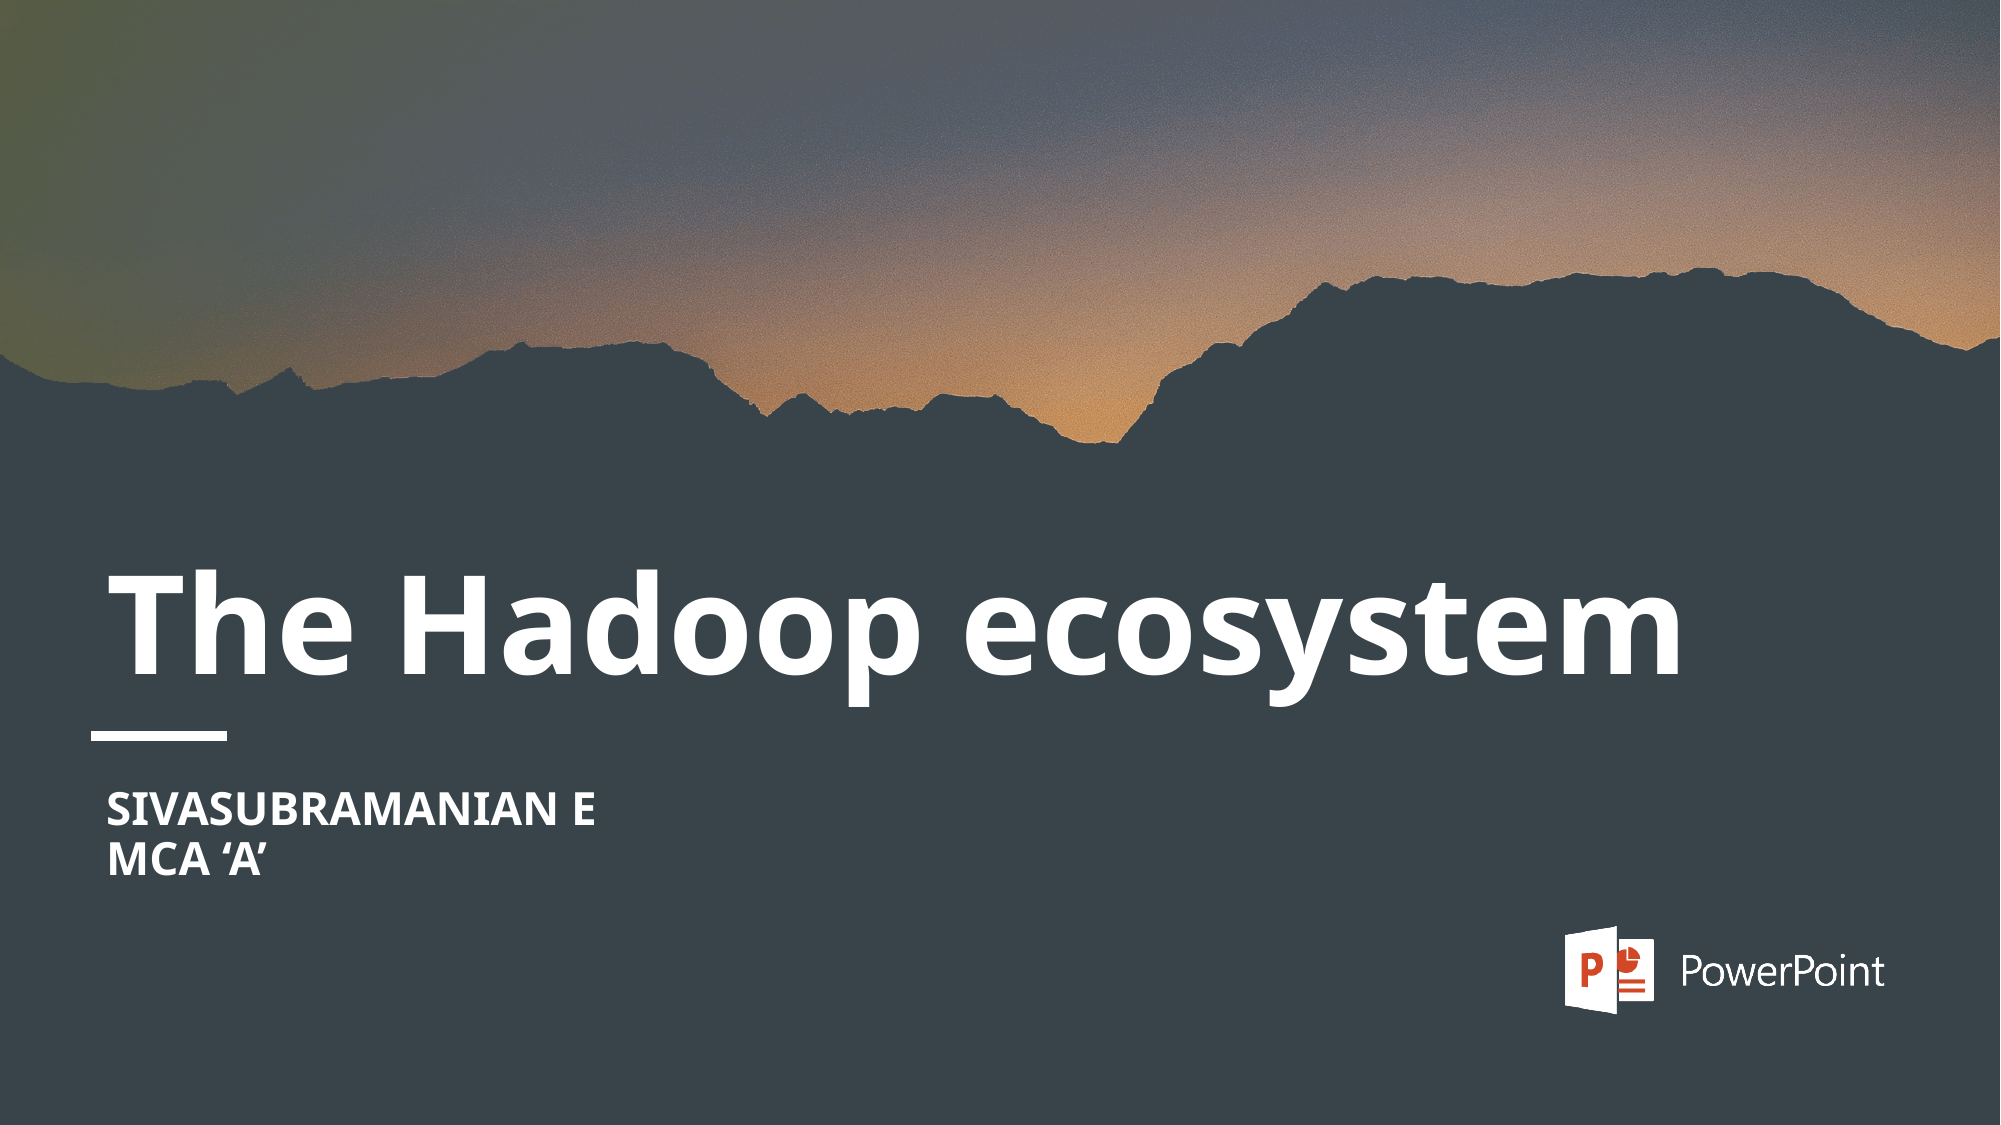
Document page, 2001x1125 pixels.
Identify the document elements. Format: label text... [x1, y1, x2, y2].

title The Hadoop ecosystem [91, 505, 1892, 755]
subtitle SIVASUBRAMANIAN E MCA ‘A’ [91, 778, 1171, 985]
picture [0, 0, 2000, 1125]
